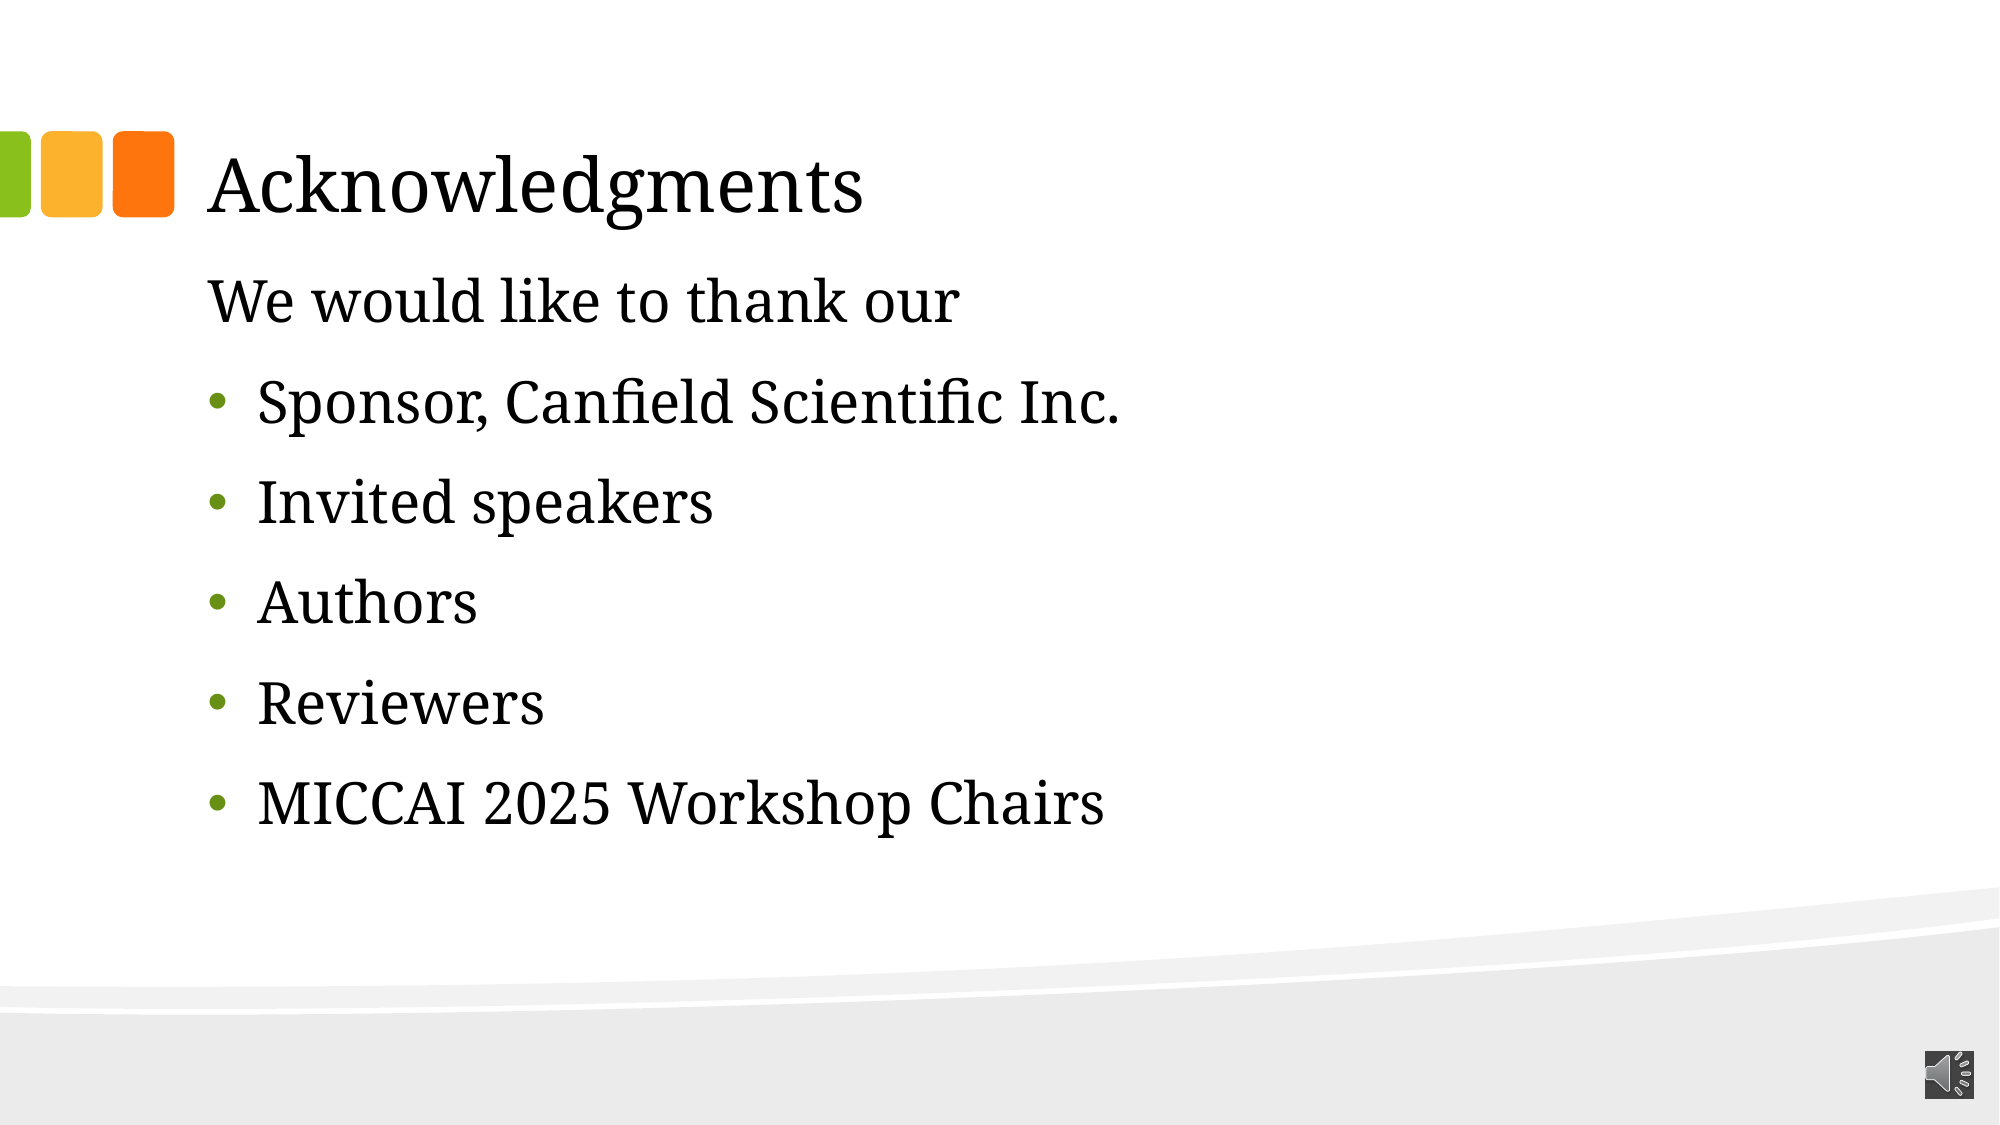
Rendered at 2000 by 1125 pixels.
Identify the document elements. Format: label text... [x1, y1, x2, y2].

list We would like to thank our Sponsor, Canfield Scientific Inc. Invited speakers Authors Reviewers MICCAI 2025 Workshop Chairs [187, 262, 1825, 1013]
title Acknowledgments [187, 24, 1787, 238]
picture [1924, 1049, 1975, 1101]
